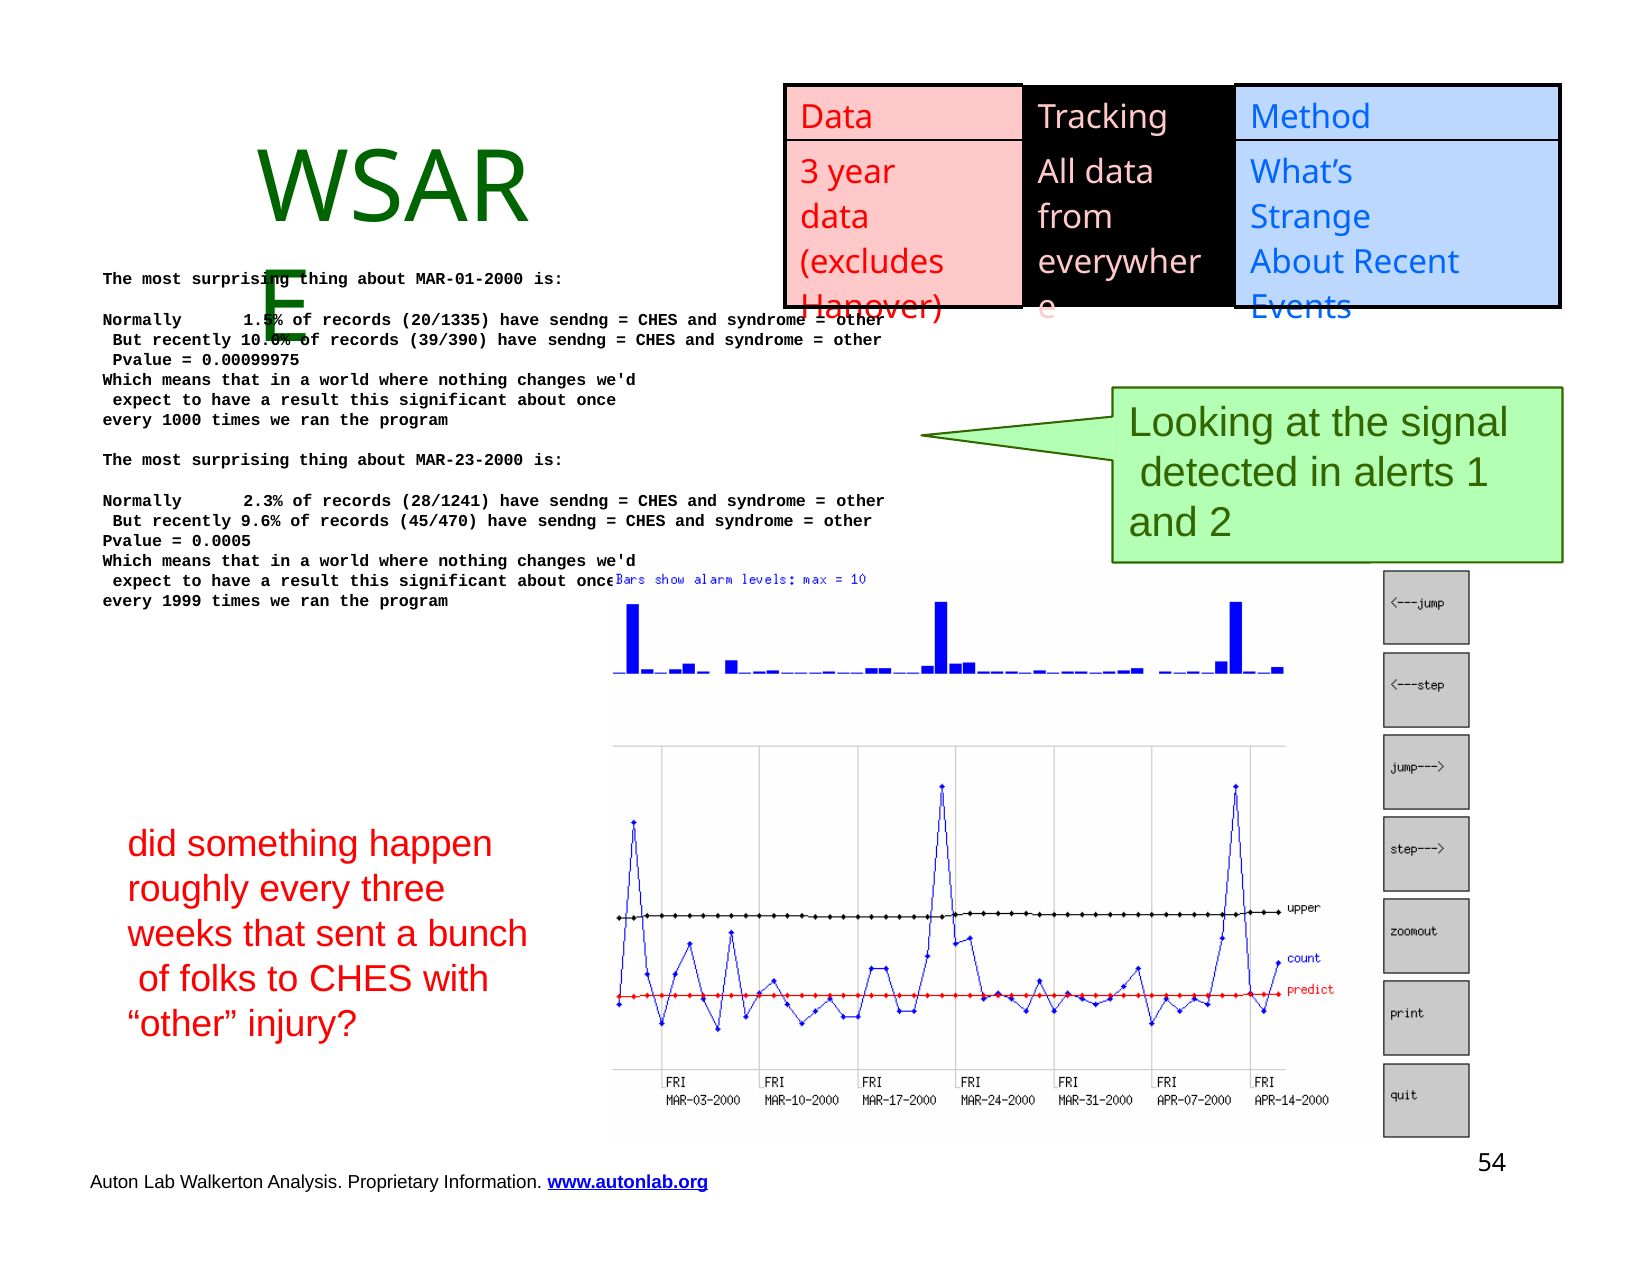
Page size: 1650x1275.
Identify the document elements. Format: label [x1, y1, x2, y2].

table_cell [1023, 140, 1234, 307]
text_box [100, 266, 887, 429]
table_cell [787, 141, 1022, 305]
table_header [1236, 87, 1558, 139]
text_box [100, 446, 1473, 1141]
slide_number [1473, 1143, 1510, 1275]
table_header [1023, 85, 1234, 140]
title [254, 119, 583, 266]
text_box [125, 816, 534, 1044]
table_cell [1236, 141, 1558, 305]
text_box [87, 1169, 717, 1192]
text_box [921, 387, 1563, 563]
table_header [787, 87, 1022, 139]
